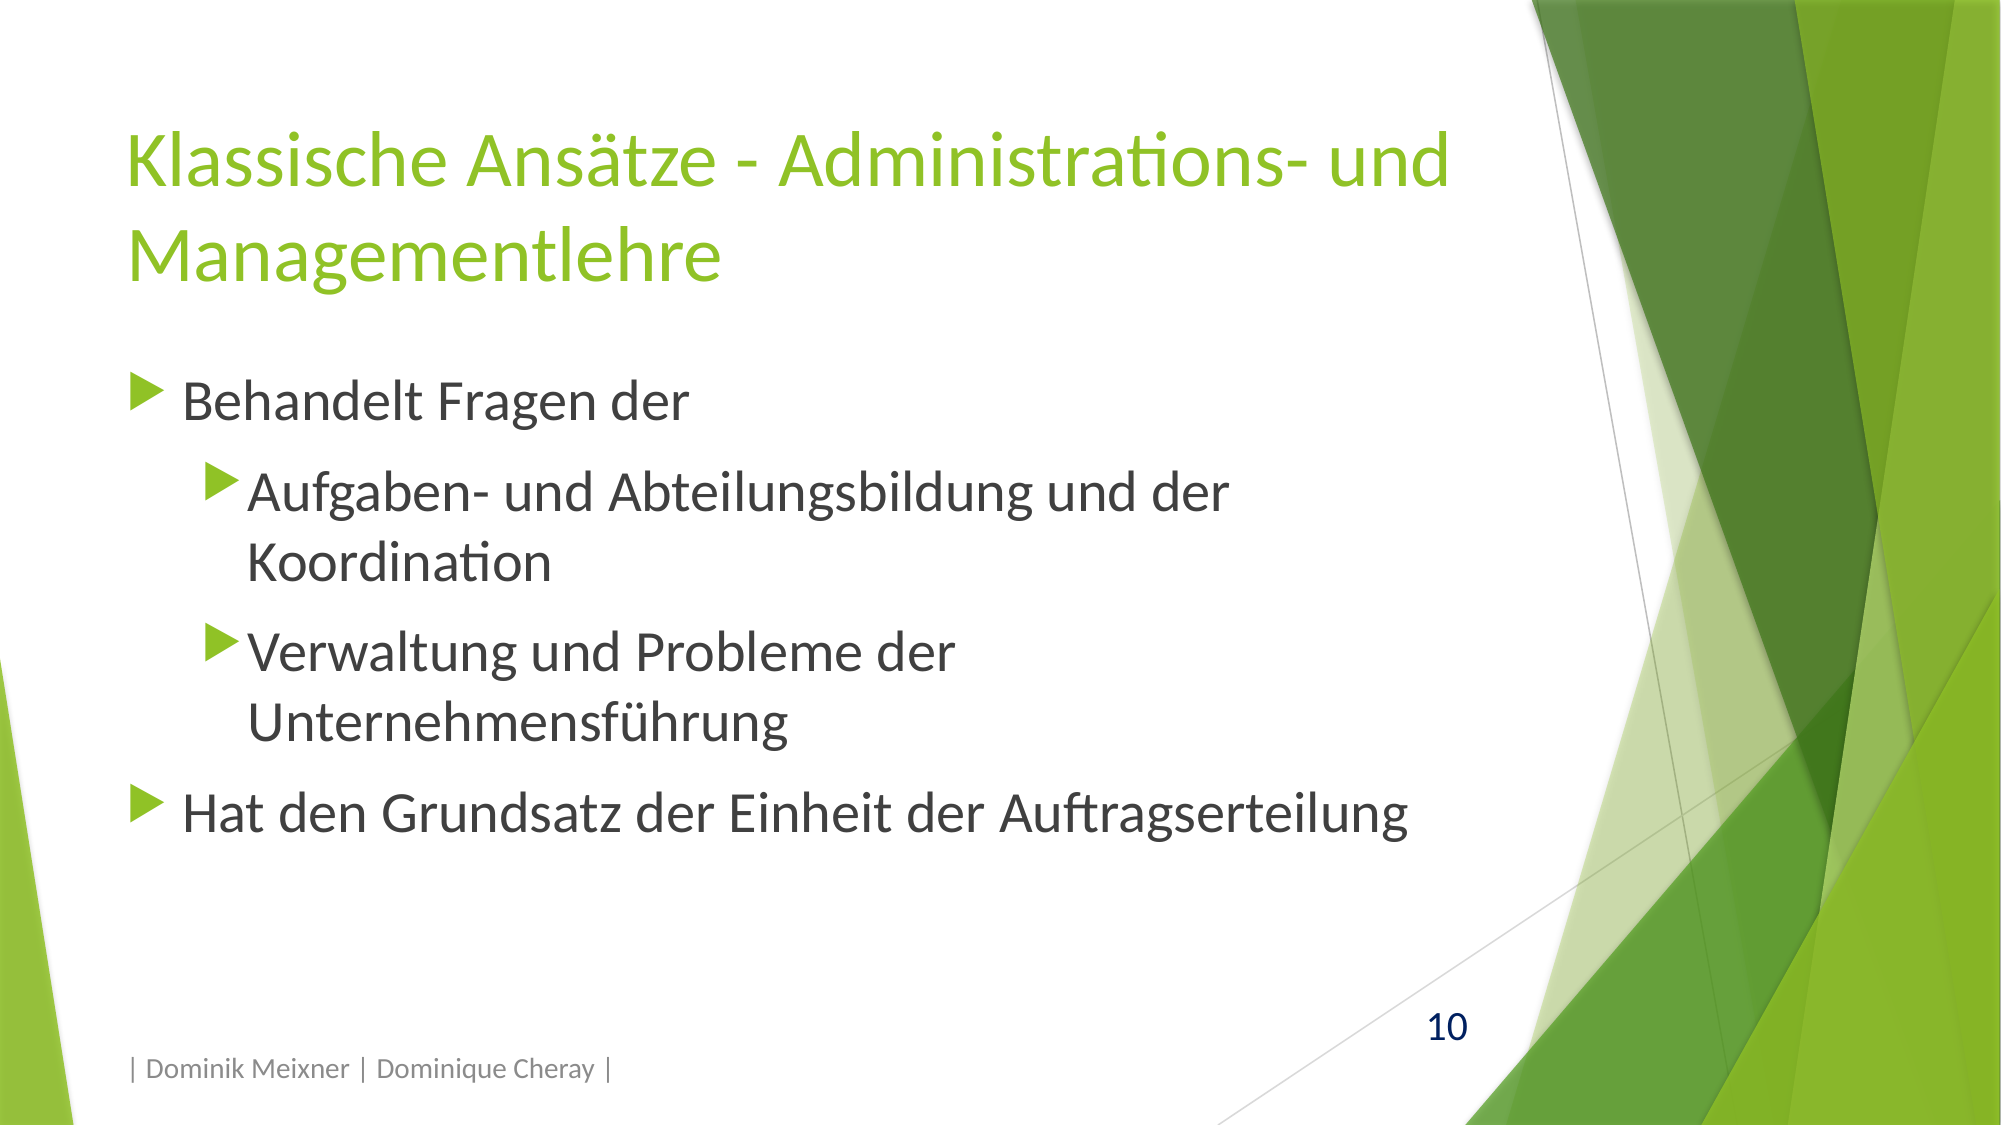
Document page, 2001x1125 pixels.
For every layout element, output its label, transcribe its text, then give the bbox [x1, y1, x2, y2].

list Behandelt Fragen der Aufgaben- und Abteilungsbildung und der Koordination Verwaltung und Probleme der Unternehmensführung Hat den Grundsatz der Einheit der Auftragserteilung [111, 354, 1522, 992]
footer | Dominik Meixner | Dominique Cheray | [111, 1036, 1145, 1097]
title Klassische Ansätze - Administrations- und Managementlehre [111, 99, 1522, 317]
